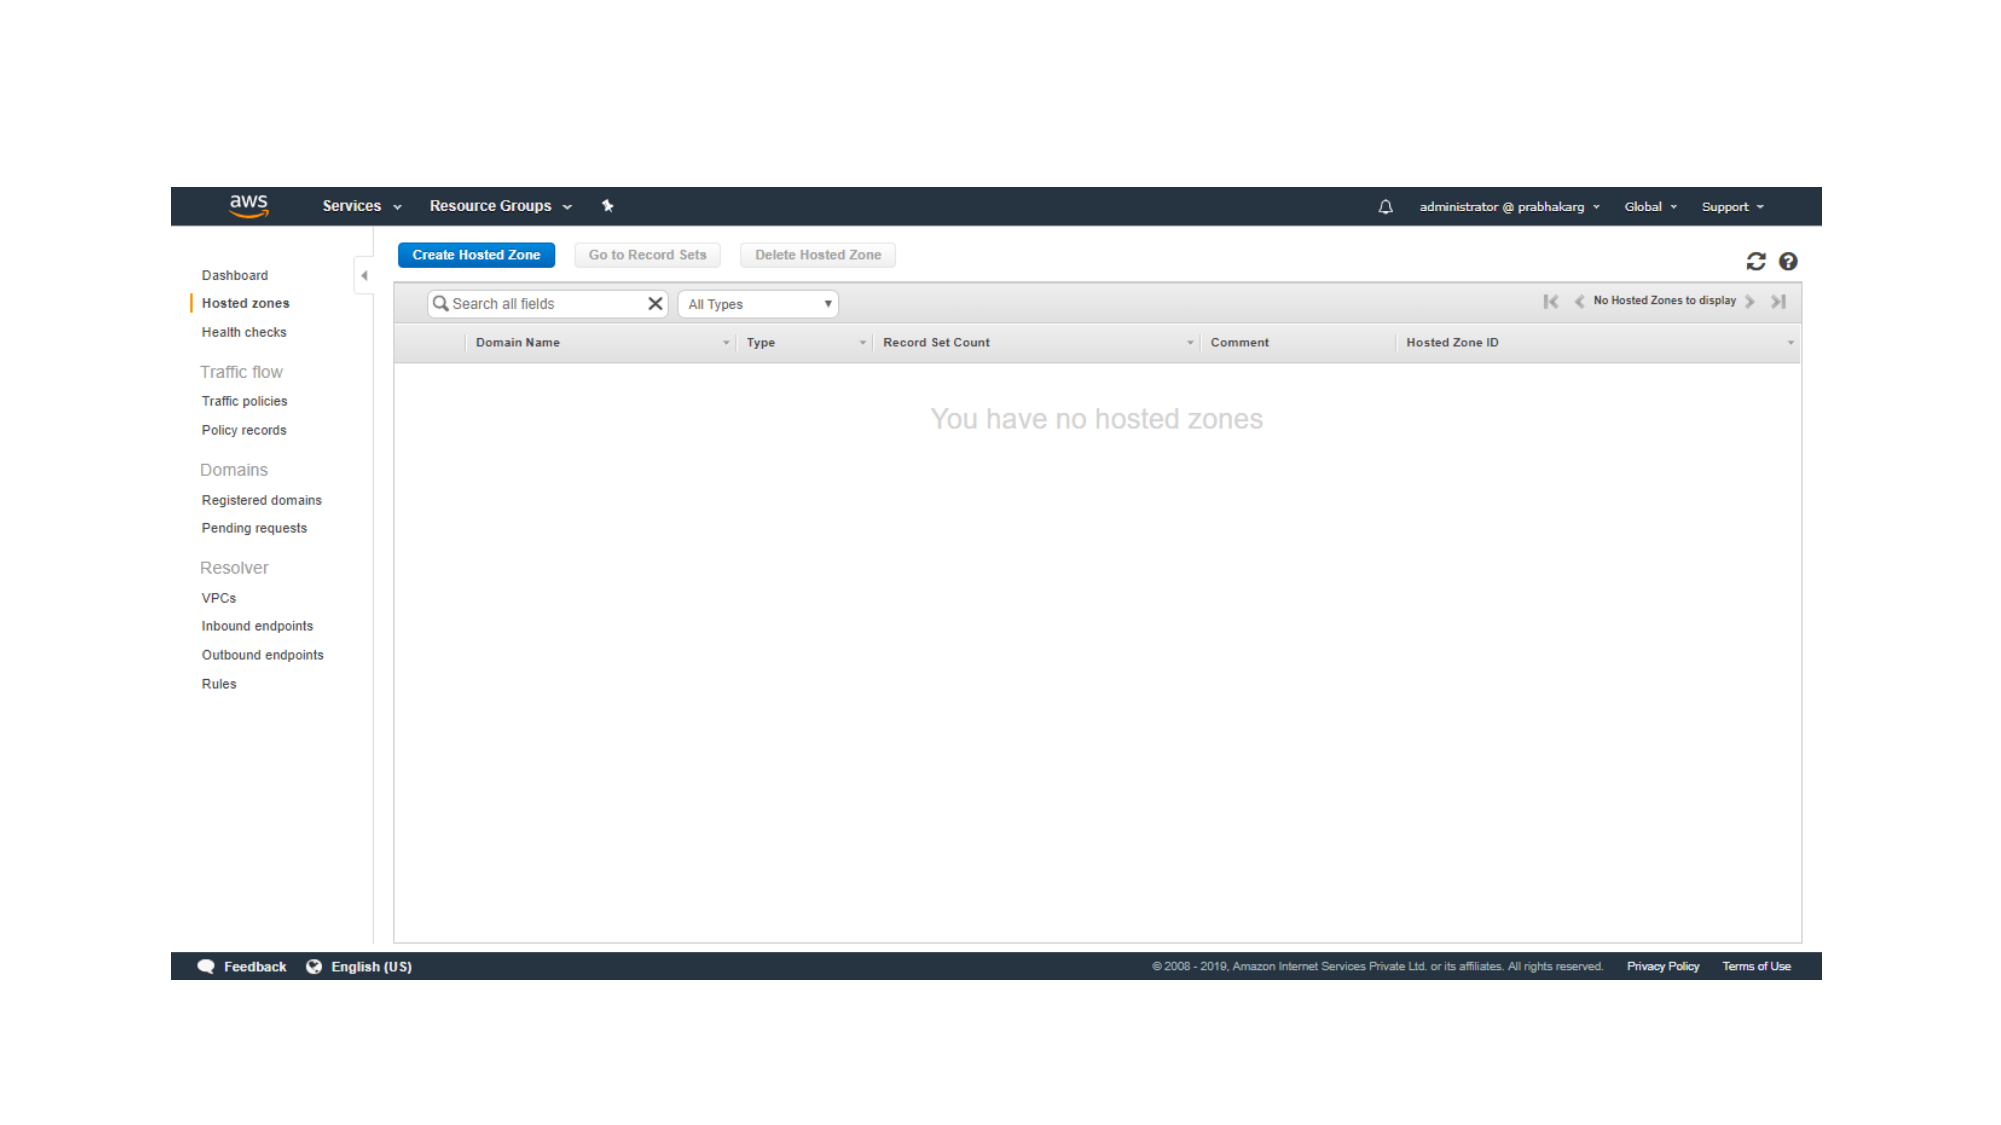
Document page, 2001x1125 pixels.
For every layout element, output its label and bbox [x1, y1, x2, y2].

picture [171, 187, 1822, 980]
